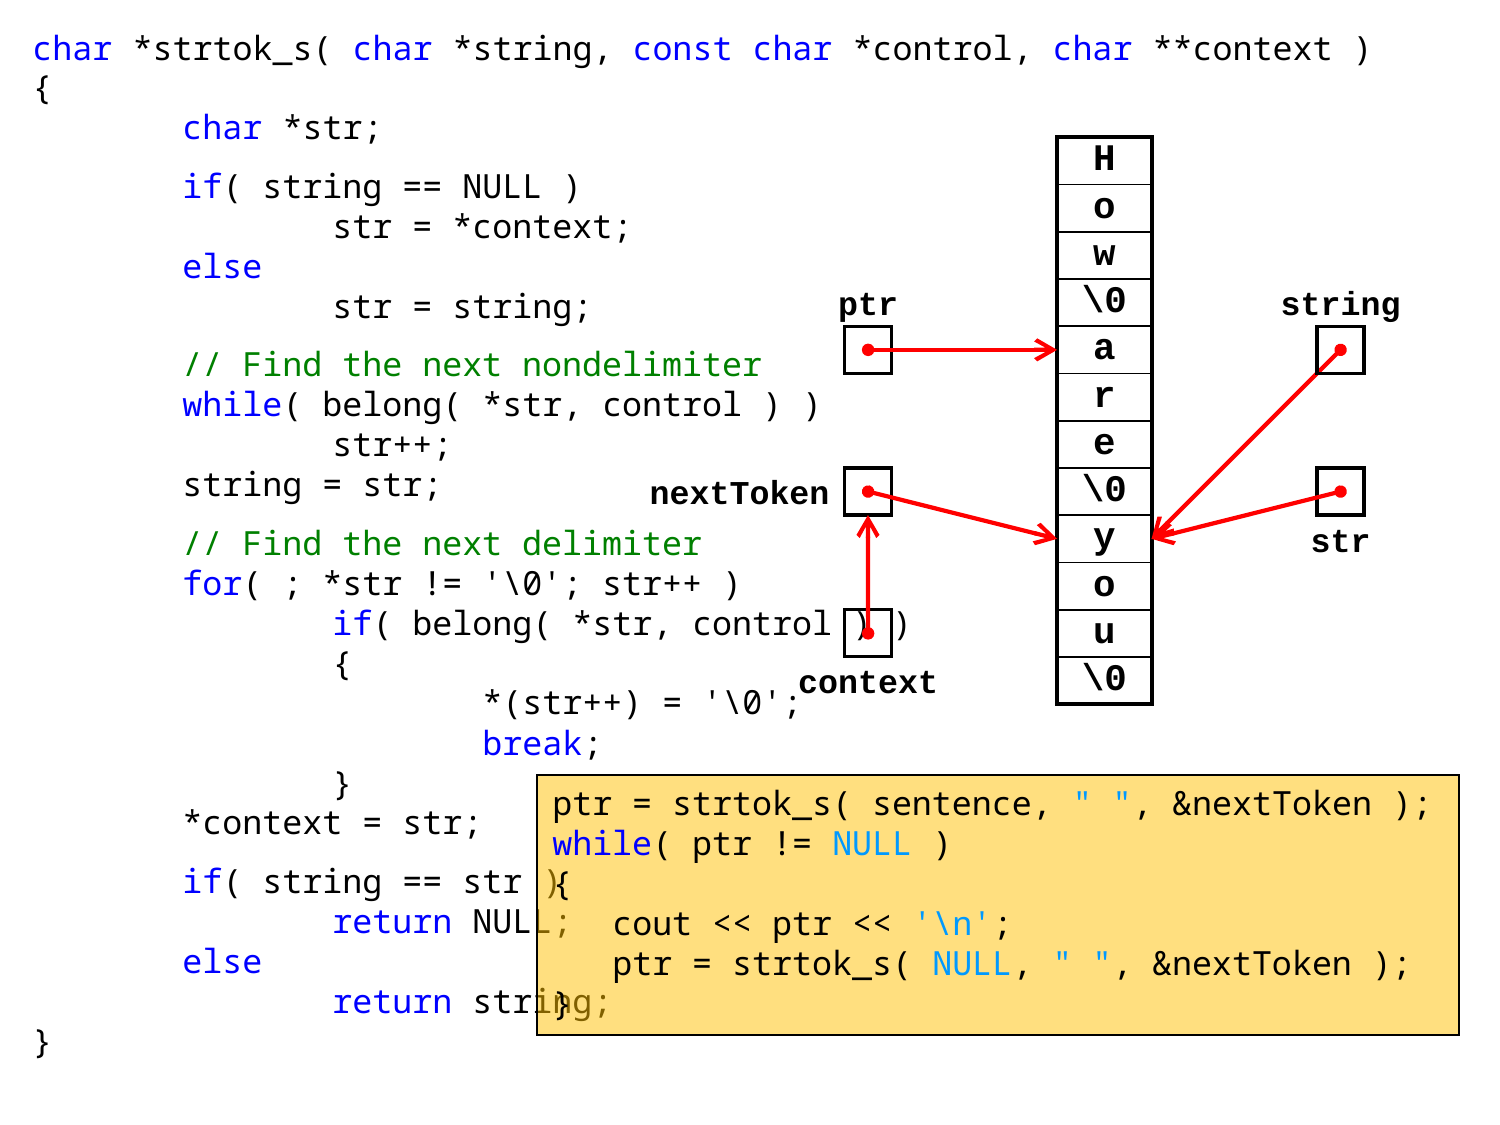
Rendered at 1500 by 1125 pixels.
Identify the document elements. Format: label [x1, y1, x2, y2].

table_cell [1059, 611, 1150, 656]
table_cell [1059, 374, 1150, 420]
table_cell [1059, 422, 1150, 467]
table_cell [1059, 327, 1150, 373]
table_cell [1059, 563, 1150, 609]
table_cell [1059, 185, 1150, 231]
list [17, 18, 1389, 1083]
text_box [773, 609, 963, 704]
text_box [631, 467, 1058, 634]
table_cell [1059, 469, 1150, 514]
table_cell [1059, 658, 1150, 702]
table_cell [1059, 233, 1150, 278]
text_box [537, 775, 1459, 1035]
table_cell [1059, 280, 1150, 325]
text_box [1151, 278, 1412, 563]
text_box [820, 278, 916, 374]
table_cell [1059, 516, 1150, 562]
table_header [1059, 139, 1150, 184]
